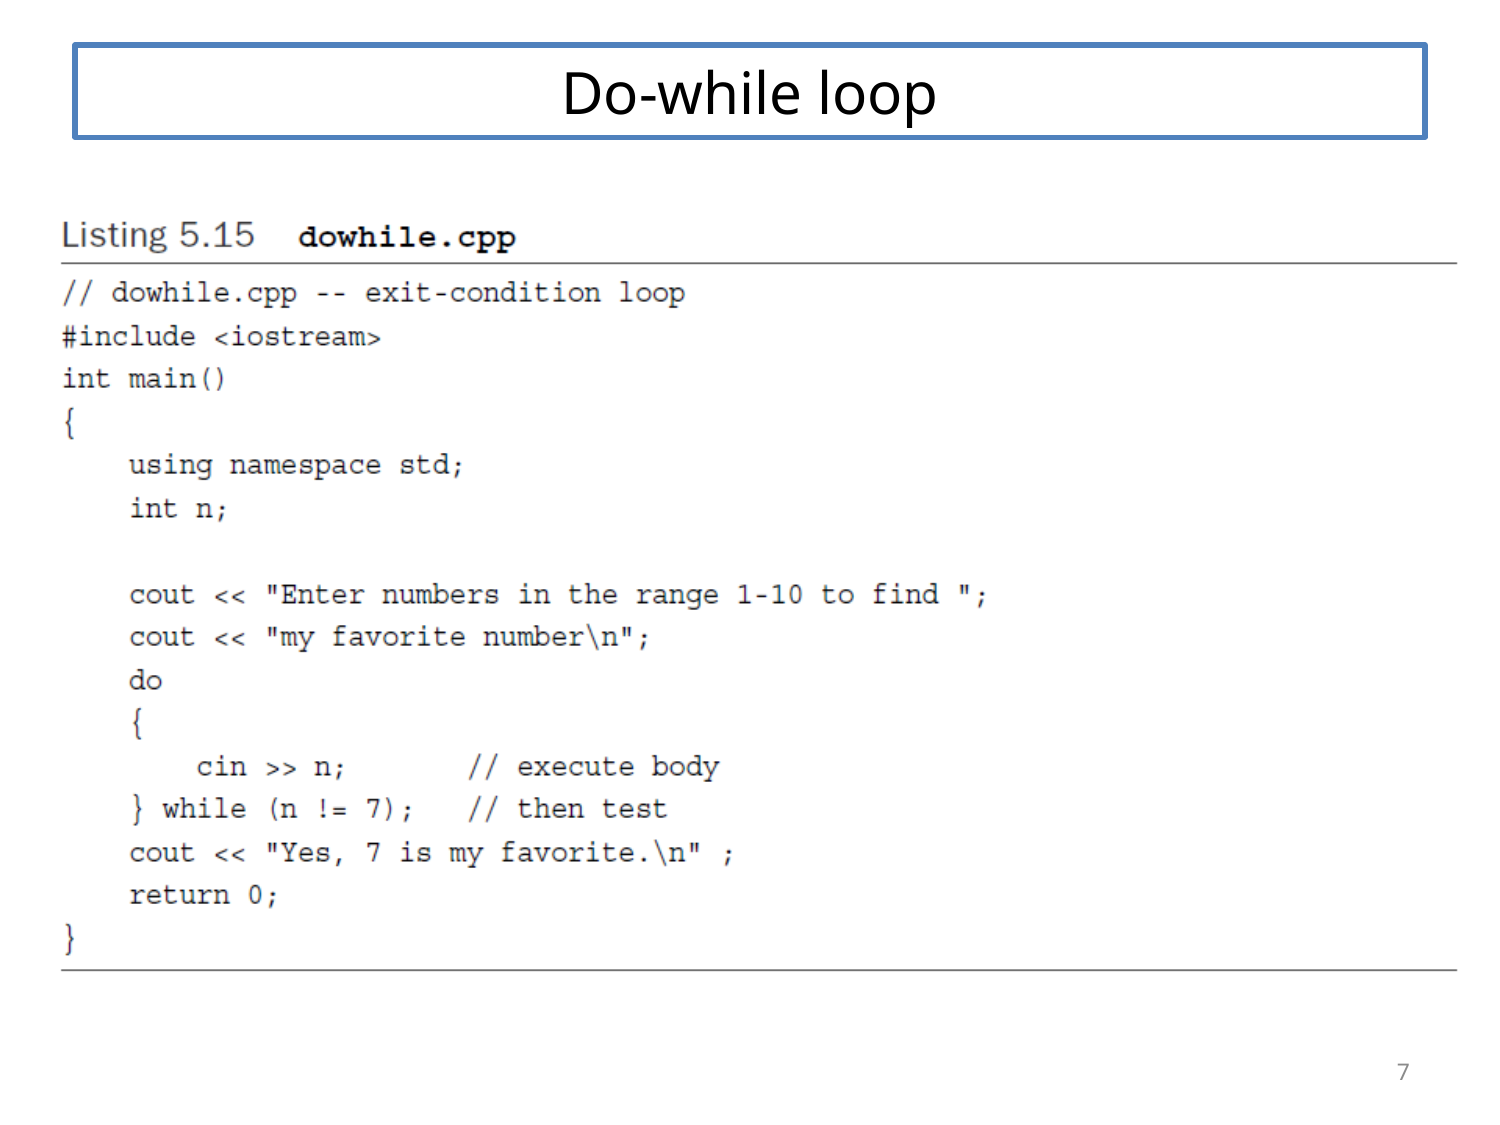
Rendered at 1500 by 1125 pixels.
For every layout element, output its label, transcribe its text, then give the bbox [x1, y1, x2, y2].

picture [27, 207, 1473, 990]
title Do-while loop [72, 42, 1428, 140]
slide_number 7 [1074, 1042, 1425, 1103]
